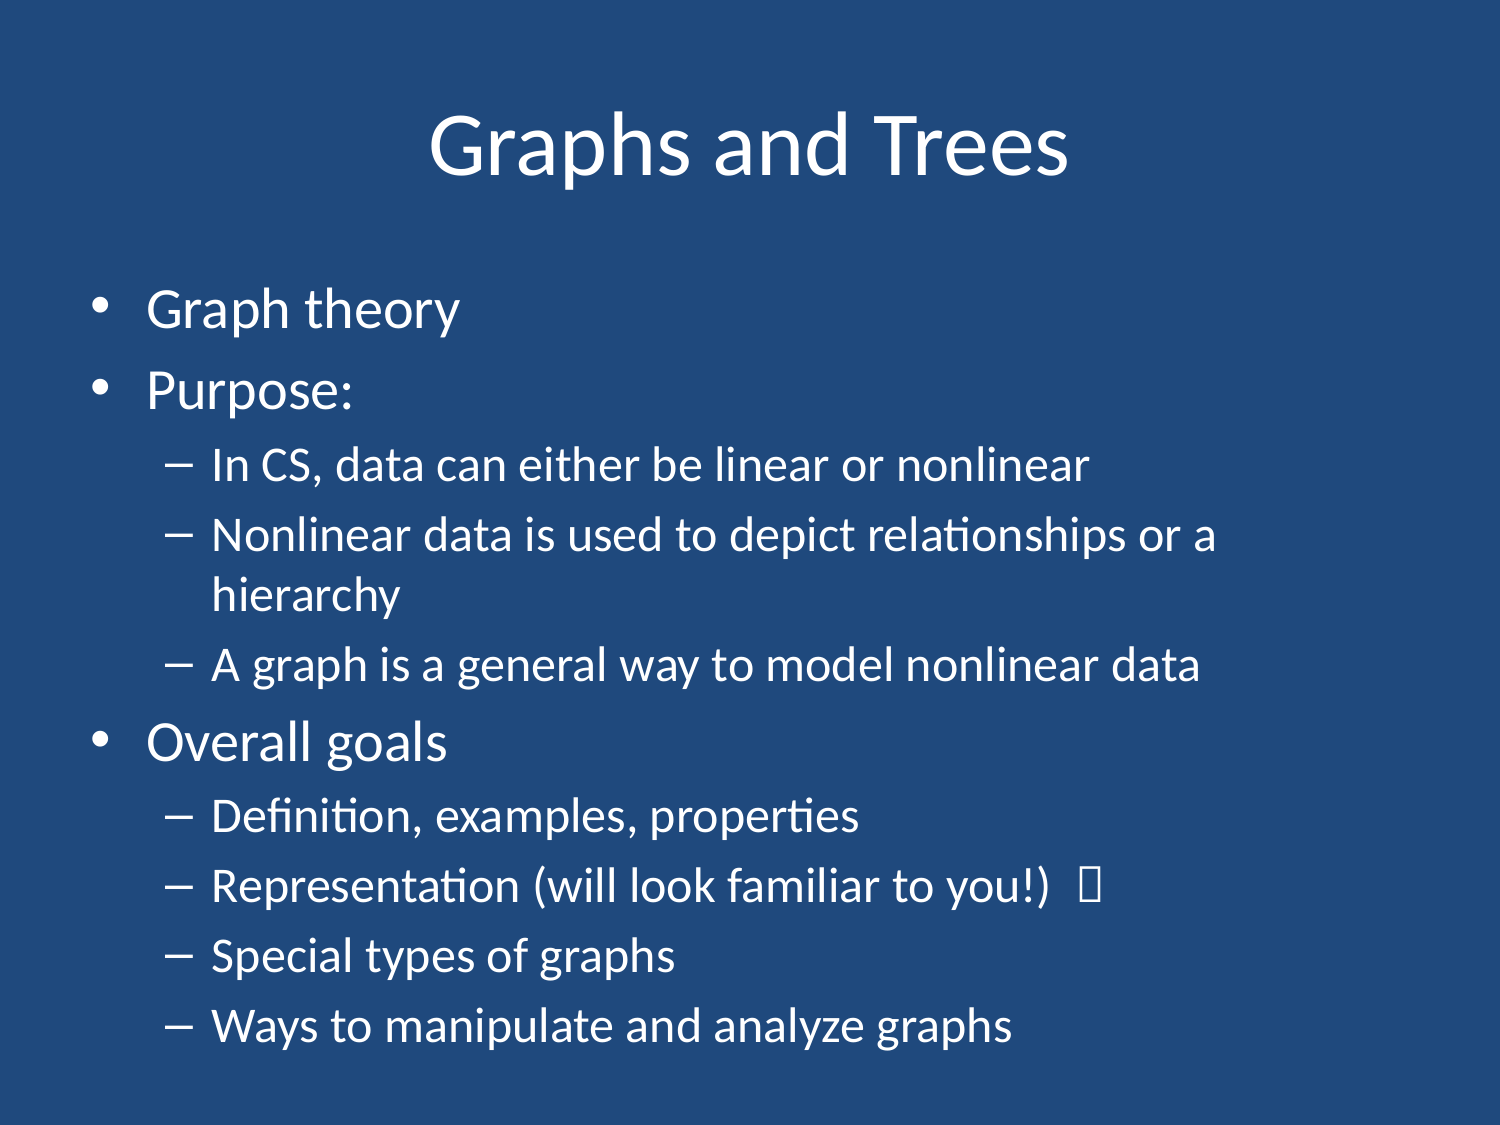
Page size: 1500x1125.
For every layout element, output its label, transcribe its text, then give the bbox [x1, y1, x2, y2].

list Graph theory Purpose: In CS, data can either be linear or nonlinear Nonlinear data is used to depict relationships or a hierarchy A graph is a general way to model nonlinear data Overall goals Definition, examples, properties Representation (will look familiar to you!)  Special types of graphs Ways to manipulate and analyze graphs [75, 262, 1425, 1125]
title Graphs and Trees [75, 45, 1425, 233]
